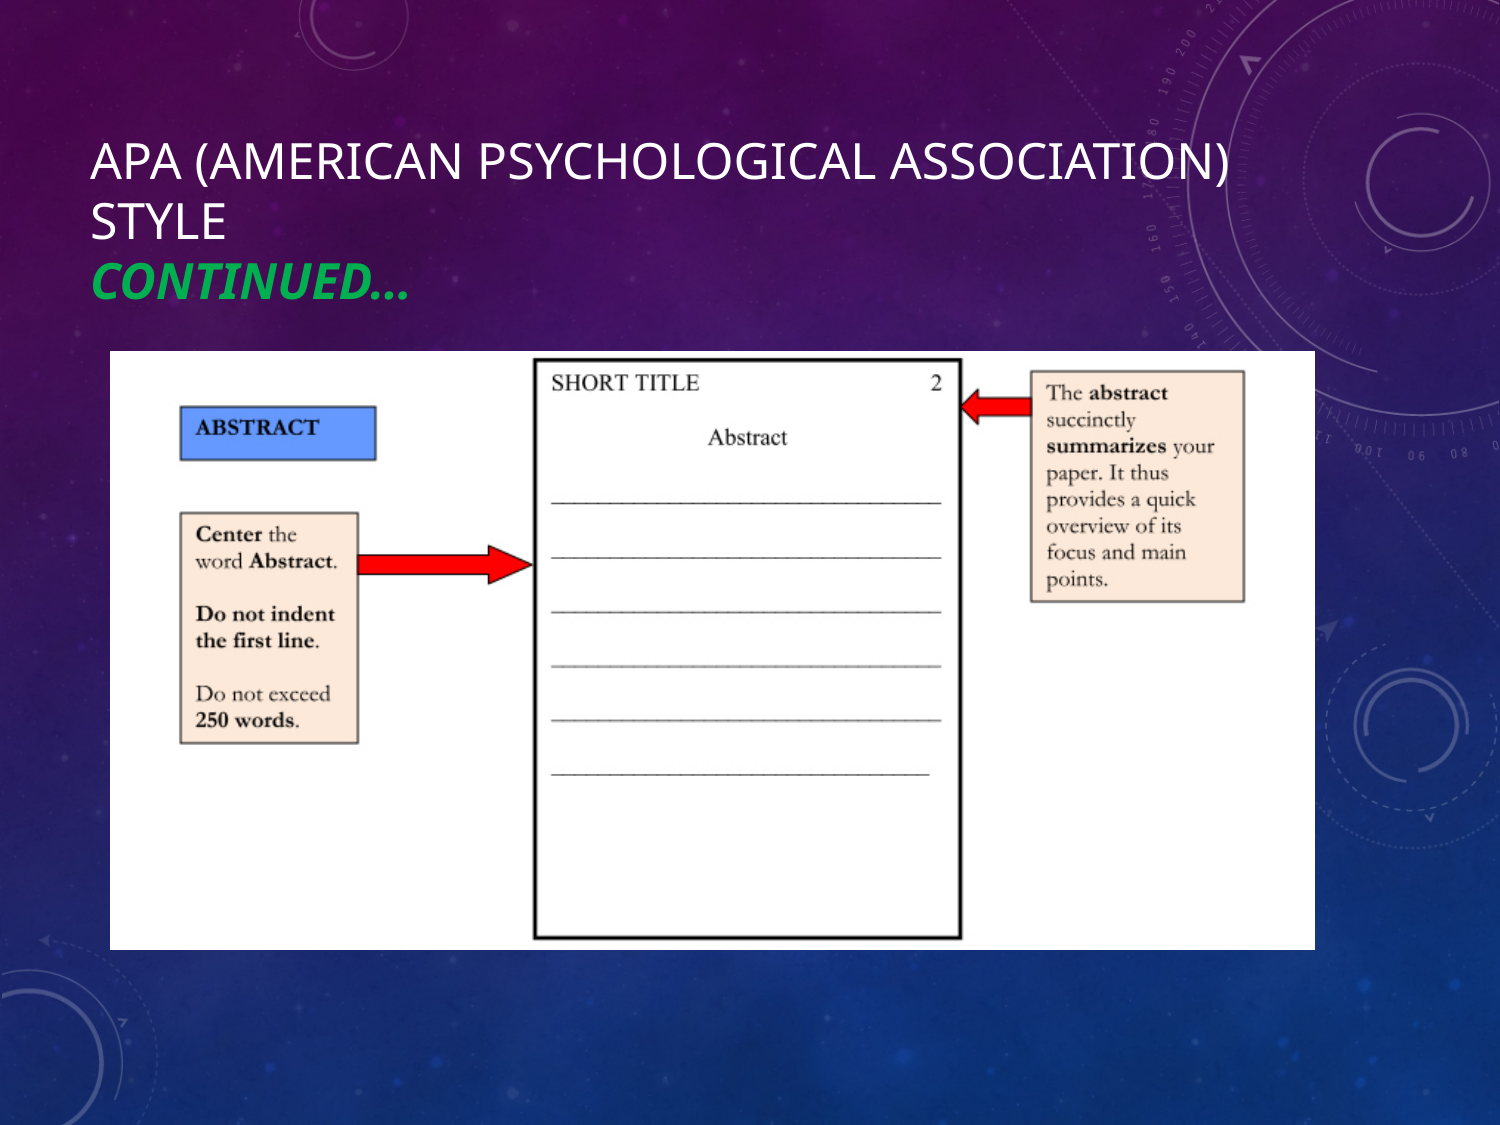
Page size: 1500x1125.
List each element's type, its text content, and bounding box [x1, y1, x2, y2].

title APA (American Psychological Association) style Continued… [75, 99, 1350, 339]
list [110, 350, 1315, 951]
picture [0, 0, 1500, 1125]
